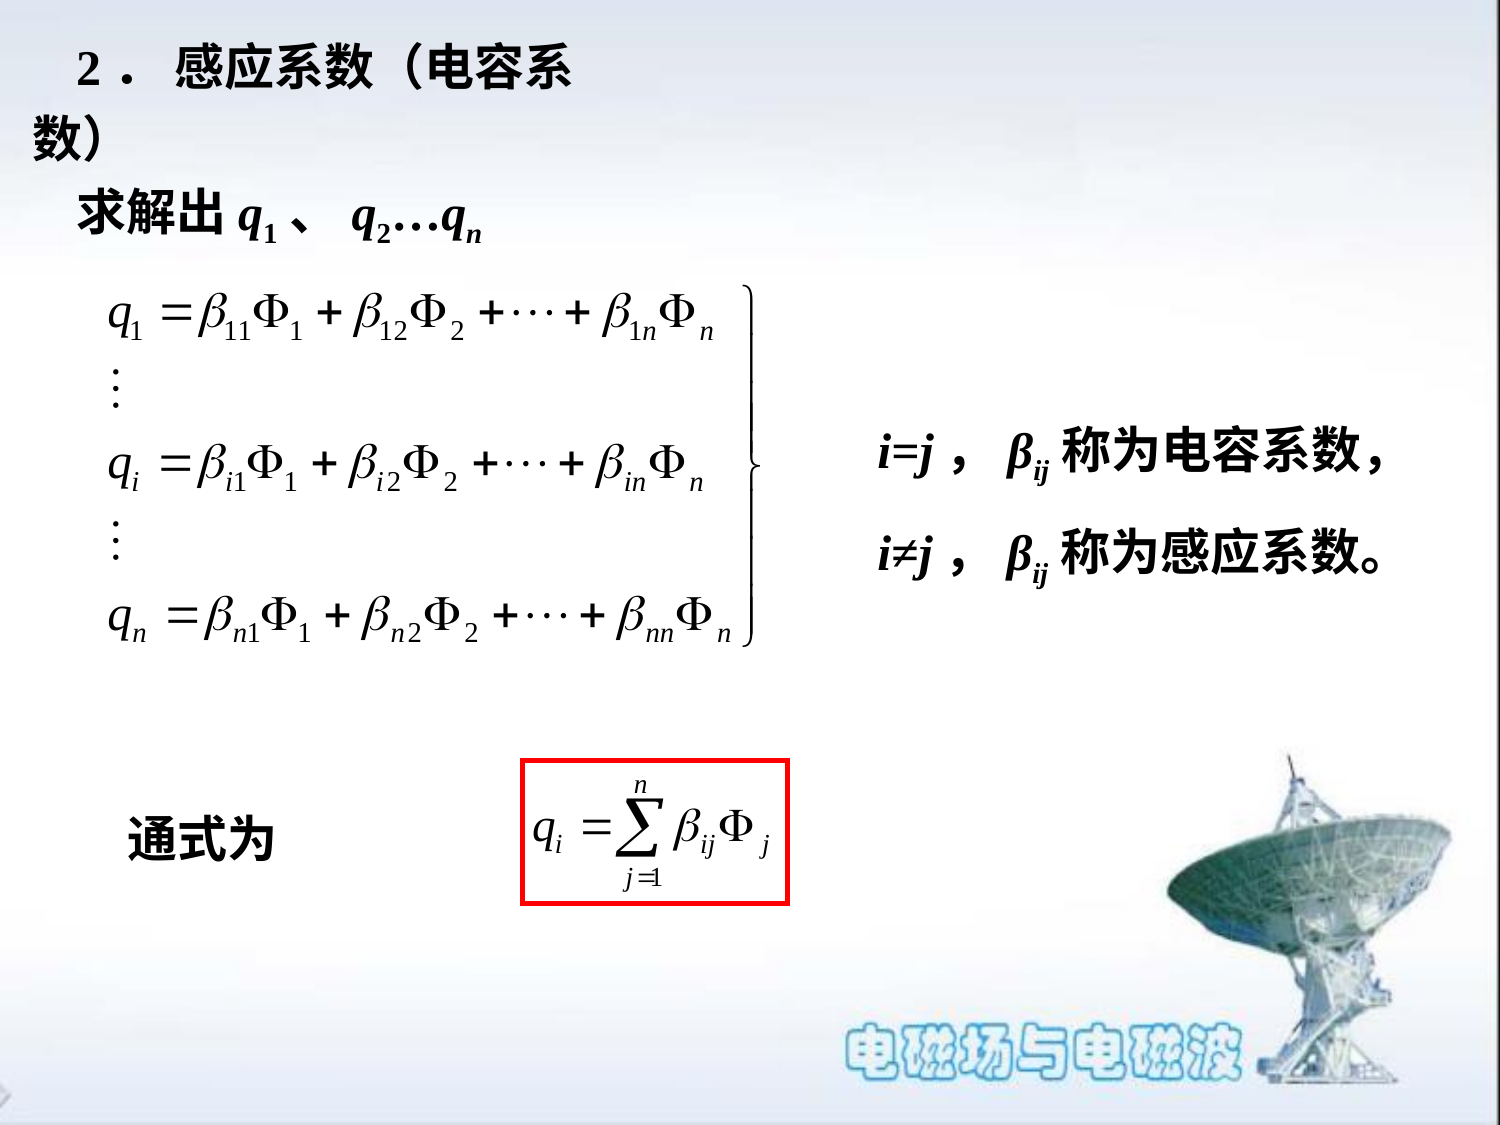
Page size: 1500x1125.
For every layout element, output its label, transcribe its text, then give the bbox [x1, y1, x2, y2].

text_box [524, 762, 785, 902]
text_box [99, 274, 792, 658]
picture [0, 0, 1500, 1125]
text_box i=j，βij称为电容系数，i≠j，βij称为感应系数。 [862, 376, 1441, 597]
text_box 2． 感应系数（电容系数） 求解出q1、q2…qn [17, 51, 646, 221]
text_box 通式为 [112, 799, 350, 875]
